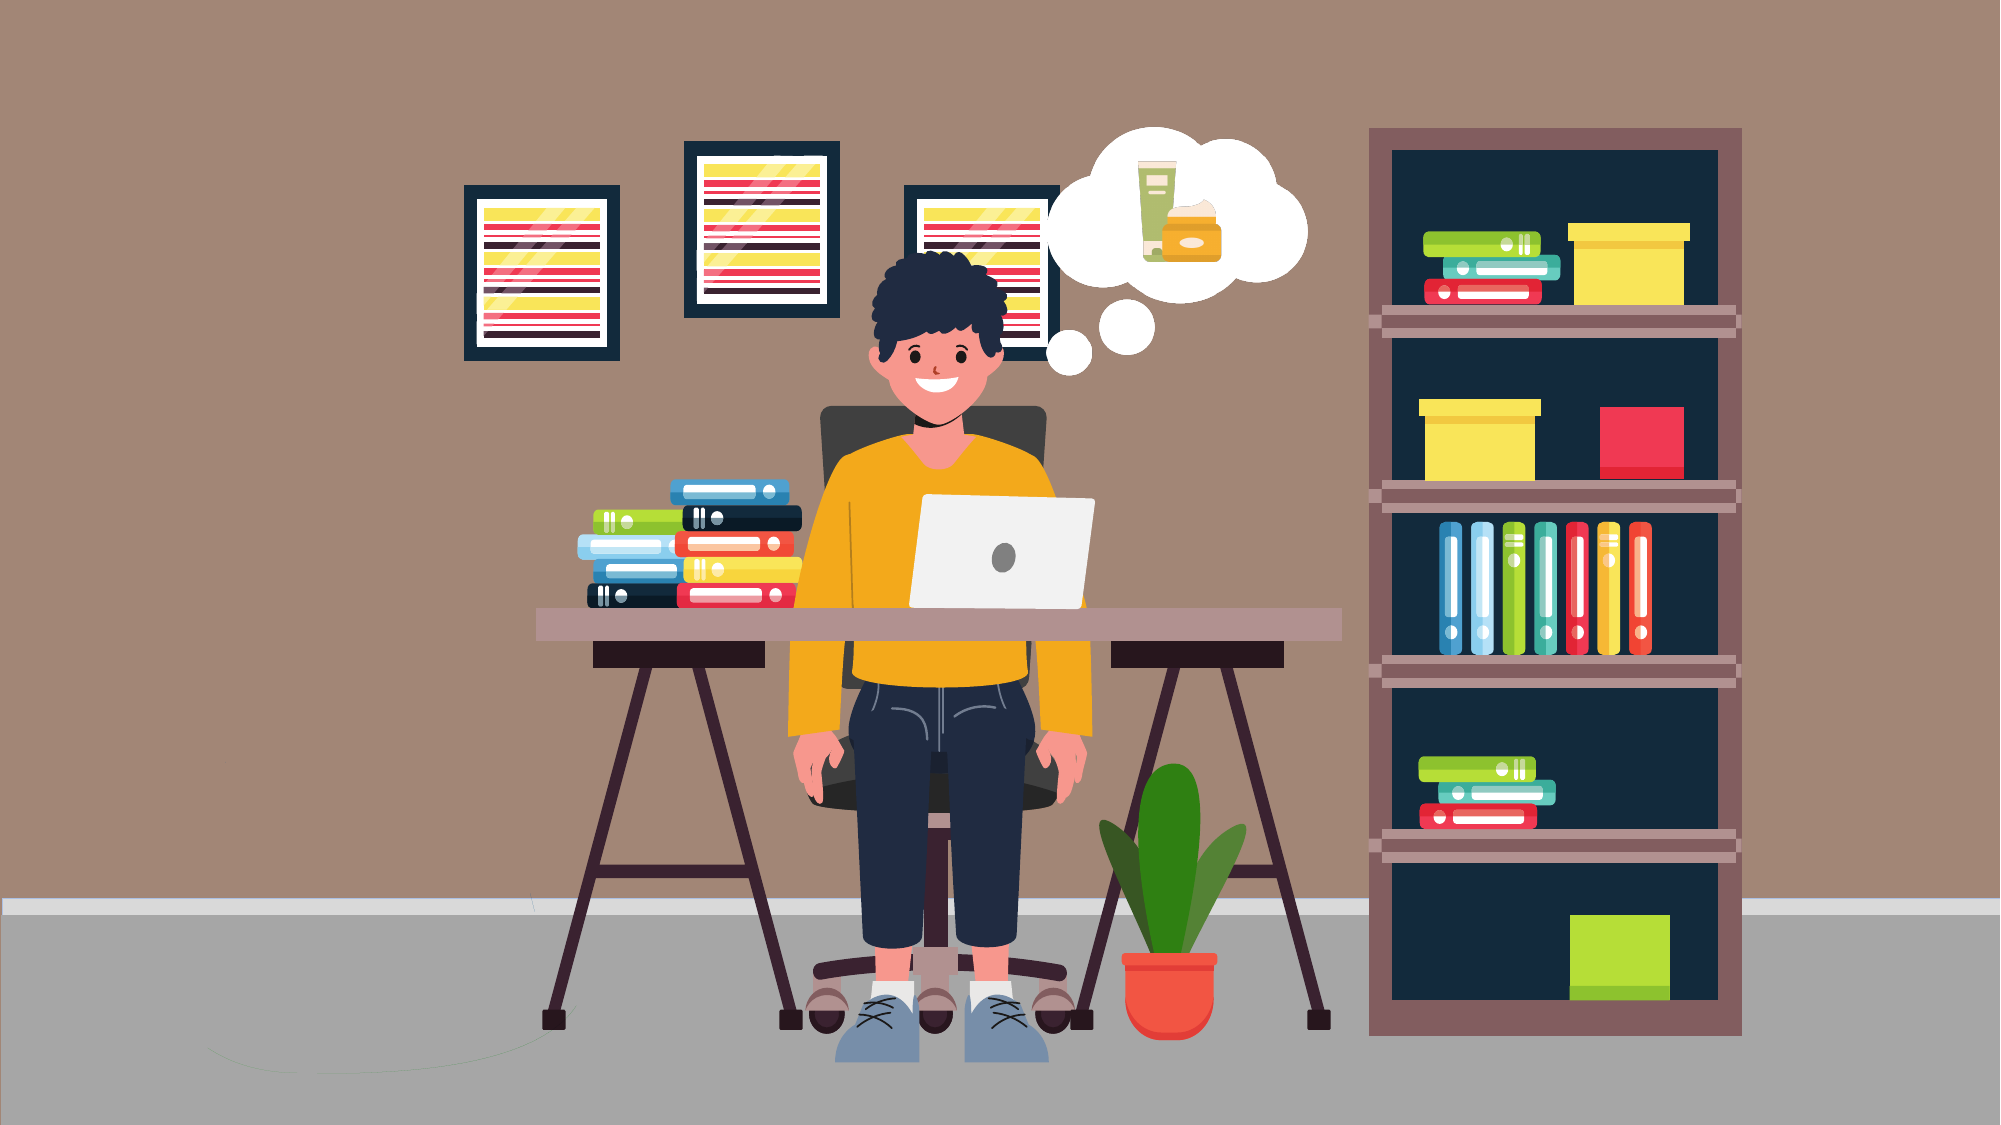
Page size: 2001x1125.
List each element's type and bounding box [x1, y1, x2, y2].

text_box [1471, 521, 1483, 655]
text_box [986, 238, 1010, 242]
text_box [493, 323, 601, 327]
text_box [2, 898, 577, 914]
text_box [1451, 536, 1458, 618]
text_box [1001, 242, 1041, 249]
text_box [703, 253, 717, 267]
text_box [670, 479, 790, 492]
text_box [1368, 127, 1742, 314]
text_box [1471, 785, 1543, 793]
text_box [696, 295, 791, 304]
text_box [700, 507, 705, 517]
text_box [785, 164, 815, 178]
text_box [609, 595, 677, 607]
text_box [476, 199, 608, 348]
text_box [711, 562, 724, 569]
text_box [1597, 521, 1610, 655]
text_box [1573, 241, 1685, 249]
text_box [909, 493, 1096, 609]
text_box [517, 268, 543, 275]
text_box [710, 283, 791, 287]
text_box [570, 234, 601, 238]
text_box [1476, 268, 1548, 276]
text_box [1452, 793, 1465, 800]
text_box [593, 521, 685, 535]
text_box [693, 507, 699, 517]
text_box [1423, 245, 1541, 258]
text_box [499, 252, 529, 266]
text_box [687, 536, 761, 544]
text_box [1121, 953, 1218, 966]
text_box [1502, 521, 1515, 655]
text_box [769, 588, 782, 595]
text_box [703, 287, 791, 295]
text_box [1419, 803, 1538, 817]
text_box [1736, 489, 1742, 503]
text_box [1634, 536, 1641, 618]
text_box [923, 207, 986, 221]
text_box [590, 539, 662, 547]
text_box [1392, 514, 1719, 654]
text_box [1392, 339, 1719, 480]
text_box [483, 296, 498, 310]
text_box [483, 242, 517, 249]
text_box [1736, 838, 1742, 853]
text_box [701, 569, 706, 581]
text_box [1453, 817, 1525, 824]
text_box [1451, 521, 1463, 655]
text_box [715, 243, 726, 250]
text_box [703, 224, 717, 232]
text_box [605, 585, 609, 595]
text_box [1569, 985, 1670, 1001]
text_box [762, 484, 776, 492]
text_box [1599, 467, 1684, 480]
text_box [1453, 809, 1525, 817]
text_box [693, 517, 699, 529]
text_box [1433, 810, 1446, 817]
text_box [1539, 536, 1546, 618]
text_box [606, 564, 677, 571]
text_box [904, 184, 1046, 249]
text_box [548, 669, 791, 1009]
text_box [476, 314, 498, 345]
text_box [1571, 536, 1578, 618]
text_box [610, 511, 615, 521]
text_box [538, 268, 601, 275]
text_box [1483, 521, 1494, 655]
text_box [593, 558, 684, 571]
text_box [1220, 669, 1325, 1009]
text_box [1515, 521, 1526, 655]
text_box [1381, 654, 1736, 663]
text_box [696, 155, 773, 249]
text_box [953, 242, 977, 249]
text_box [528, 223, 552, 231]
text_box [701, 559, 706, 569]
text_box [1599, 542, 1610, 547]
text_box [1483, 536, 1489, 618]
text_box [507, 282, 531, 287]
text_box [923, 234, 964, 238]
text_box [1515, 534, 1524, 541]
text_box [1368, 853, 1742, 1037]
text_box [1471, 793, 1543, 800]
text_box [1418, 398, 1541, 417]
text_box [1443, 268, 1561, 281]
text_box [483, 207, 546, 221]
text_box [1125, 966, 1214, 971]
text_box [1569, 914, 1670, 985]
text_box [1111, 641, 1284, 669]
text_box [1381, 305, 1736, 314]
text_box [615, 589, 628, 595]
text_box [513, 275, 537, 280]
text_box [620, 521, 634, 530]
text_box [758, 224, 821, 232]
text_box [605, 595, 609, 607]
text_box [703, 269, 725, 276]
text_box [730, 224, 743, 232]
text_box [513, 242, 537, 249]
text_box [1524, 233, 1530, 245]
text_box [805, 164, 821, 178]
text_box [564, 207, 595, 221]
text_box [535, 607, 791, 641]
text_box [1520, 770, 1526, 780]
text_box [1500, 245, 1513, 252]
text_box [682, 517, 791, 532]
text_box [990, 234, 1012, 238]
text_box [1295, 898, 1368, 914]
text_box [1514, 770, 1519, 780]
text_box [556, 207, 576, 221]
text_box [1610, 521, 1621, 655]
text_box [1007, 199, 1046, 249]
text_box [716, 276, 791, 280]
text_box [746, 208, 777, 222]
text_box [916, 199, 993, 249]
text_box [923, 242, 958, 249]
text_box [547, 199, 573, 208]
text_box [1515, 542, 1524, 547]
text_box [604, 521, 610, 533]
text_box [674, 544, 791, 558]
text_box [703, 253, 712, 263]
text_box [703, 198, 738, 206]
text_box [676, 582, 791, 595]
text_box [483, 286, 500, 294]
text_box [1368, 678, 1392, 838]
text_box [1017, 223, 1041, 231]
text_box [982, 234, 992, 238]
text_box [1495, 762, 1509, 770]
text_box [1099, 819, 1153, 953]
text_box [1546, 536, 1553, 618]
text_box [483, 312, 504, 320]
text_box [1641, 625, 1648, 640]
text_box [752, 198, 766, 206]
text_box [768, 180, 782, 187]
text_box [1381, 314, 1736, 329]
text_box [1610, 534, 1619, 541]
text_box [711, 511, 724, 517]
text_box [585, 207, 601, 221]
text_box [1476, 536, 1483, 618]
text_box [752, 235, 821, 239]
text_box [1599, 407, 1684, 467]
text_box [712, 224, 736, 232]
text_box [769, 595, 782, 603]
text_box [796, 155, 823, 165]
text_box [1504, 534, 1515, 541]
text_box [718, 250, 741, 254]
text_box [687, 544, 761, 551]
text_box [694, 569, 700, 581]
text_box [541, 234, 552, 238]
text_box [707, 253, 738, 267]
text_box [1742, 898, 2000, 914]
text_box [733, 198, 757, 206]
text_box [1546, 521, 1557, 655]
text_box [1540, 625, 1546, 640]
text_box [739, 194, 761, 199]
text_box [668, 547, 675, 554]
text_box [1736, 314, 1742, 329]
text_box [773, 187, 796, 191]
text_box [604, 511, 610, 521]
text_box [598, 585, 604, 595]
text_box [682, 505, 791, 517]
text_box [536, 207, 566, 221]
text_box [1500, 237, 1513, 245]
text_box [1392, 863, 1719, 1000]
text_box [483, 268, 496, 275]
text_box [1518, 233, 1523, 245]
text_box [553, 231, 575, 235]
text_box [1602, 553, 1610, 568]
text_box [767, 544, 780, 551]
text_box [1010, 234, 1041, 238]
text_box [696, 271, 719, 301]
text_box [1381, 838, 1736, 853]
text_box [1005, 207, 1036, 221]
text_box [709, 231, 730, 236]
text_box [1451, 625, 1458, 640]
text_box [727, 239, 751, 243]
text_box [576, 223, 601, 231]
text_box [996, 223, 1022, 231]
text_box [540, 242, 565, 249]
text_box [1097, 871, 1121, 979]
text_box [1736, 663, 1742, 678]
text_box [748, 155, 828, 249]
text_box [560, 242, 601, 249]
text_box [683, 484, 756, 492]
text_box [1439, 521, 1451, 655]
text_box [670, 492, 790, 506]
text_box [1438, 292, 1451, 300]
text_box [542, 1009, 566, 1030]
text_box [1381, 489, 1736, 503]
text_box [767, 194, 790, 198]
text_box [1443, 254, 1561, 268]
text_box [577, 199, 603, 208]
text_box [507, 296, 601, 310]
text_box [1456, 261, 1470, 268]
text_box [1629, 521, 1641, 655]
text_box [780, 198, 821, 206]
text_box [739, 208, 757, 222]
text_box [668, 539, 674, 547]
text_box [525, 230, 546, 235]
text_box [510, 248, 531, 252]
text_box [973, 242, 985, 249]
text_box [587, 583, 679, 595]
text_box [797, 180, 821, 187]
text_box [1438, 793, 1556, 806]
text_box [731, 235, 754, 239]
text_box [1578, 625, 1584, 640]
text_box [615, 595, 628, 603]
text_box [767, 155, 793, 164]
text_box [1381, 480, 1736, 489]
text_box [1546, 625, 1553, 640]
text_box [706, 235, 726, 239]
text_box [959, 238, 981, 243]
text_box [711, 569, 725, 577]
text_box [1534, 521, 1546, 655]
text_box [767, 536, 780, 544]
text_box [1566, 521, 1578, 655]
text_box [683, 492, 756, 500]
text_box [1381, 663, 1736, 678]
text_box [499, 312, 601, 320]
text_box [775, 164, 796, 178]
text_box [1368, 489, 1381, 503]
text_box [577, 534, 675, 547]
text_box [518, 238, 541, 242]
text_box [606, 571, 677, 579]
text_box [1381, 853, 1736, 863]
text_box [1457, 284, 1529, 292]
text_box [1368, 663, 1381, 678]
text_box [776, 180, 802, 187]
text_box [700, 517, 705, 529]
text_box [593, 509, 683, 521]
text_box [1125, 971, 1214, 1032]
text_box [1381, 829, 1736, 838]
text_box [1456, 268, 1470, 276]
text_box [742, 243, 821, 250]
text_box [1025, 207, 1041, 221]
text_box [1514, 758, 1519, 770]
text_box [719, 208, 749, 222]
text_box [683, 556, 791, 569]
text_box [1444, 536, 1451, 618]
text_box [547, 223, 562, 231]
text_box [683, 569, 791, 583]
text_box [495, 286, 507, 294]
text_box [745, 187, 767, 191]
text_box [1610, 542, 1619, 547]
text_box [1476, 625, 1483, 640]
text_box [962, 234, 984, 238]
text_box [501, 286, 527, 294]
text_box [703, 208, 730, 222]
text_box [1457, 292, 1529, 299]
text_box [1515, 553, 1521, 568]
text_box [1124, 669, 1180, 841]
text_box [703, 164, 766, 178]
text_box [1476, 261, 1548, 268]
text_box [488, 275, 510, 279]
text_box [703, 243, 720, 250]
text_box [1097, 607, 1342, 641]
text_box [556, 223, 581, 231]
text_box [696, 238, 724, 271]
text_box [483, 323, 495, 327]
text_box [684, 141, 841, 318]
text_box [1504, 542, 1515, 547]
text_box [532, 242, 545, 249]
text_box [1381, 678, 1736, 688]
text_box [696, 265, 705, 278]
text_box [1578, 536, 1584, 618]
picture [1046, 120, 1308, 382]
text_box [1424, 292, 1542, 305]
text_box [522, 286, 601, 294]
text_box [486, 296, 518, 310]
text_box [1641, 521, 1652, 655]
text_box [1210, 898, 1285, 914]
text_box [1097, 898, 1105, 914]
text_box [1392, 149, 1719, 305]
text_box [1445, 625, 1451, 640]
text_box [689, 588, 762, 595]
text_box [1418, 756, 1536, 770]
text_box [1599, 534, 1610, 541]
text_box [1483, 625, 1490, 640]
text_box [923, 223, 973, 231]
text_box [710, 517, 724, 526]
text_box [587, 595, 599, 607]
text_box [1507, 553, 1515, 568]
text_box [1719, 329, 1742, 489]
text_box [463, 184, 620, 362]
text_box [1424, 417, 1536, 425]
text_box [483, 223, 533, 231]
text_box [577, 547, 679, 560]
text_box [621, 515, 633, 521]
text_box [1381, 329, 1736, 339]
text_box [1452, 786, 1465, 793]
text_box [737, 224, 763, 232]
text_box [1368, 838, 1381, 853]
text_box [1578, 521, 1589, 655]
text_box [1438, 779, 1556, 793]
text_box [689, 595, 762, 603]
text_box [550, 234, 572, 238]
text_box [1438, 285, 1451, 292]
text_box [0, 914, 2000, 1125]
text_box [674, 531, 791, 544]
text_box [522, 234, 543, 238]
text_box [996, 207, 1016, 221]
text_box [1138, 763, 1201, 953]
text_box [511, 268, 522, 275]
text_box [760, 198, 786, 206]
text_box [1392, 688, 1719, 829]
text_box [546, 252, 601, 266]
text_box [1433, 817, 1446, 824]
text_box [1017, 199, 1043, 207]
text_box [791, 249, 1097, 1063]
text_box [1368, 314, 1381, 329]
text_box [987, 199, 1013, 208]
text_box [766, 208, 821, 222]
text_box [1610, 553, 1616, 568]
text_box [525, 252, 557, 266]
text_box [779, 1009, 791, 1030]
text_box [748, 180, 773, 187]
text_box [763, 492, 776, 499]
text_box [598, 595, 604, 607]
text_box [703, 180, 753, 187]
text_box [483, 252, 509, 266]
text_box [1518, 245, 1523, 255]
text_box [483, 331, 601, 338]
text_box [1496, 770, 1509, 777]
text_box [1368, 329, 1392, 489]
text_box [1520, 758, 1526, 770]
text_box [756, 164, 786, 178]
text_box [676, 595, 791, 607]
text_box [1571, 625, 1578, 640]
text_box [593, 571, 685, 583]
text_box [483, 234, 524, 238]
text_box [1423, 231, 1541, 245]
text_box [1381, 503, 1736, 514]
text_box [1115, 898, 1132, 914]
text_box [1719, 678, 1742, 838]
text_box [694, 559, 700, 569]
text_box [980, 242, 1006, 249]
text_box [1573, 249, 1685, 306]
text_box [968, 223, 993, 231]
text_box [1524, 245, 1530, 255]
text_box [767, 898, 791, 914]
text_box [483, 296, 492, 306]
text_box [518, 252, 536, 266]
text_box [1641, 536, 1647, 618]
text_box [593, 641, 766, 669]
text_box [1568, 223, 1690, 241]
text_box [1418, 770, 1536, 783]
text_box [727, 253, 791, 267]
text_box [993, 231, 1016, 235]
text_box [1419, 817, 1538, 830]
text_box [720, 269, 791, 276]
text_box [476, 281, 504, 315]
text_box [1424, 425, 1536, 481]
text_box [546, 237, 569, 243]
text_box [1182, 823, 1247, 953]
text_box [1424, 278, 1542, 292]
text_box [587, 898, 757, 914]
text_box [976, 207, 1006, 221]
text_box [590, 547, 662, 554]
text_box [988, 223, 1002, 231]
text_box [1307, 1009, 1331, 1030]
text_box [1368, 503, 1392, 663]
text_box [1634, 625, 1641, 640]
text_box [1719, 503, 1742, 663]
text_box [610, 521, 615, 533]
text_box [1125, 996, 1214, 1041]
text_box [721, 243, 747, 250]
text_box [491, 268, 515, 275]
